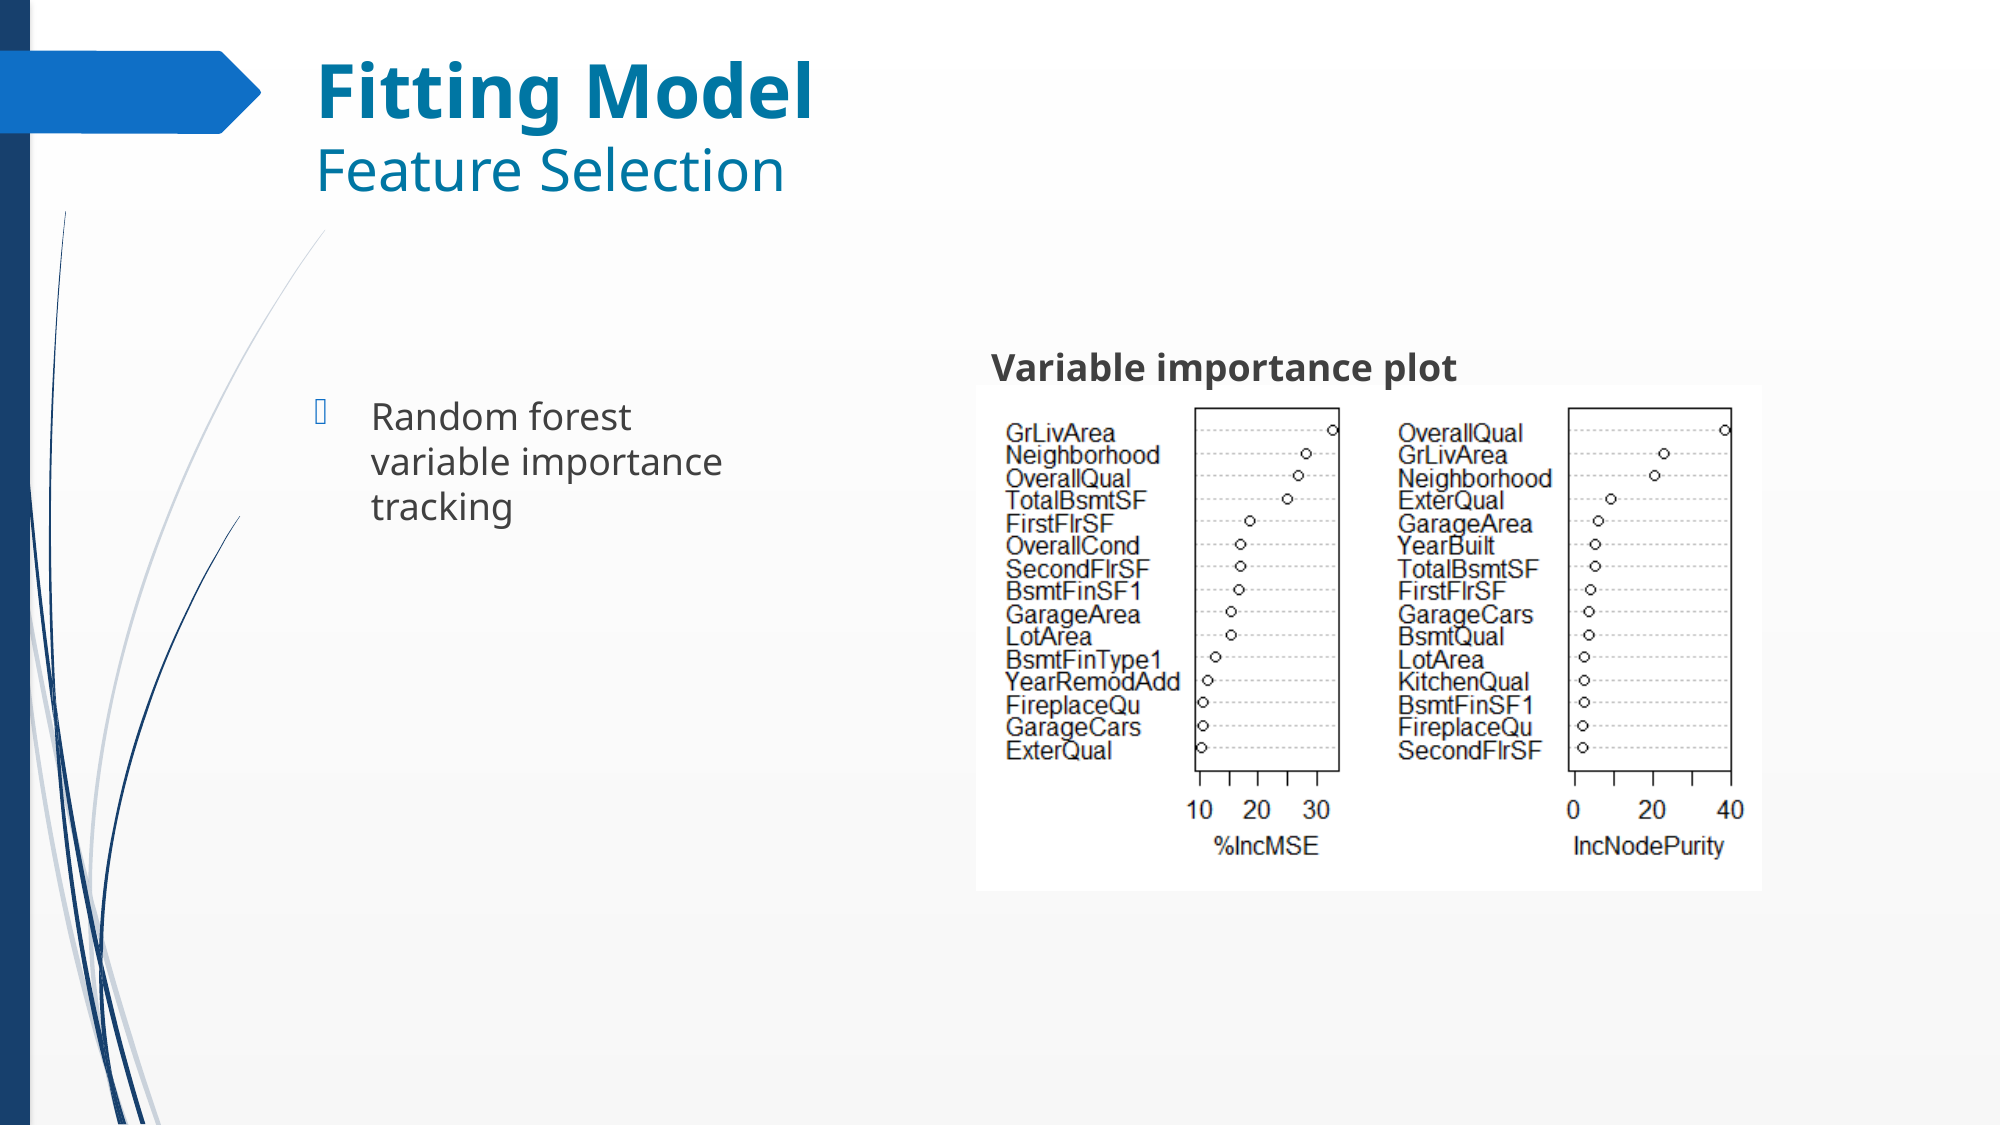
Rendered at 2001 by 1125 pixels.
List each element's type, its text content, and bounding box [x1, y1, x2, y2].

title Fitting Model Feature Selection [300, 35, 1762, 246]
text_box Variable importance plot [976, 336, 1527, 385]
list Random forest variable importance tracking [299, 385, 773, 839]
picture [975, 385, 1763, 892]
